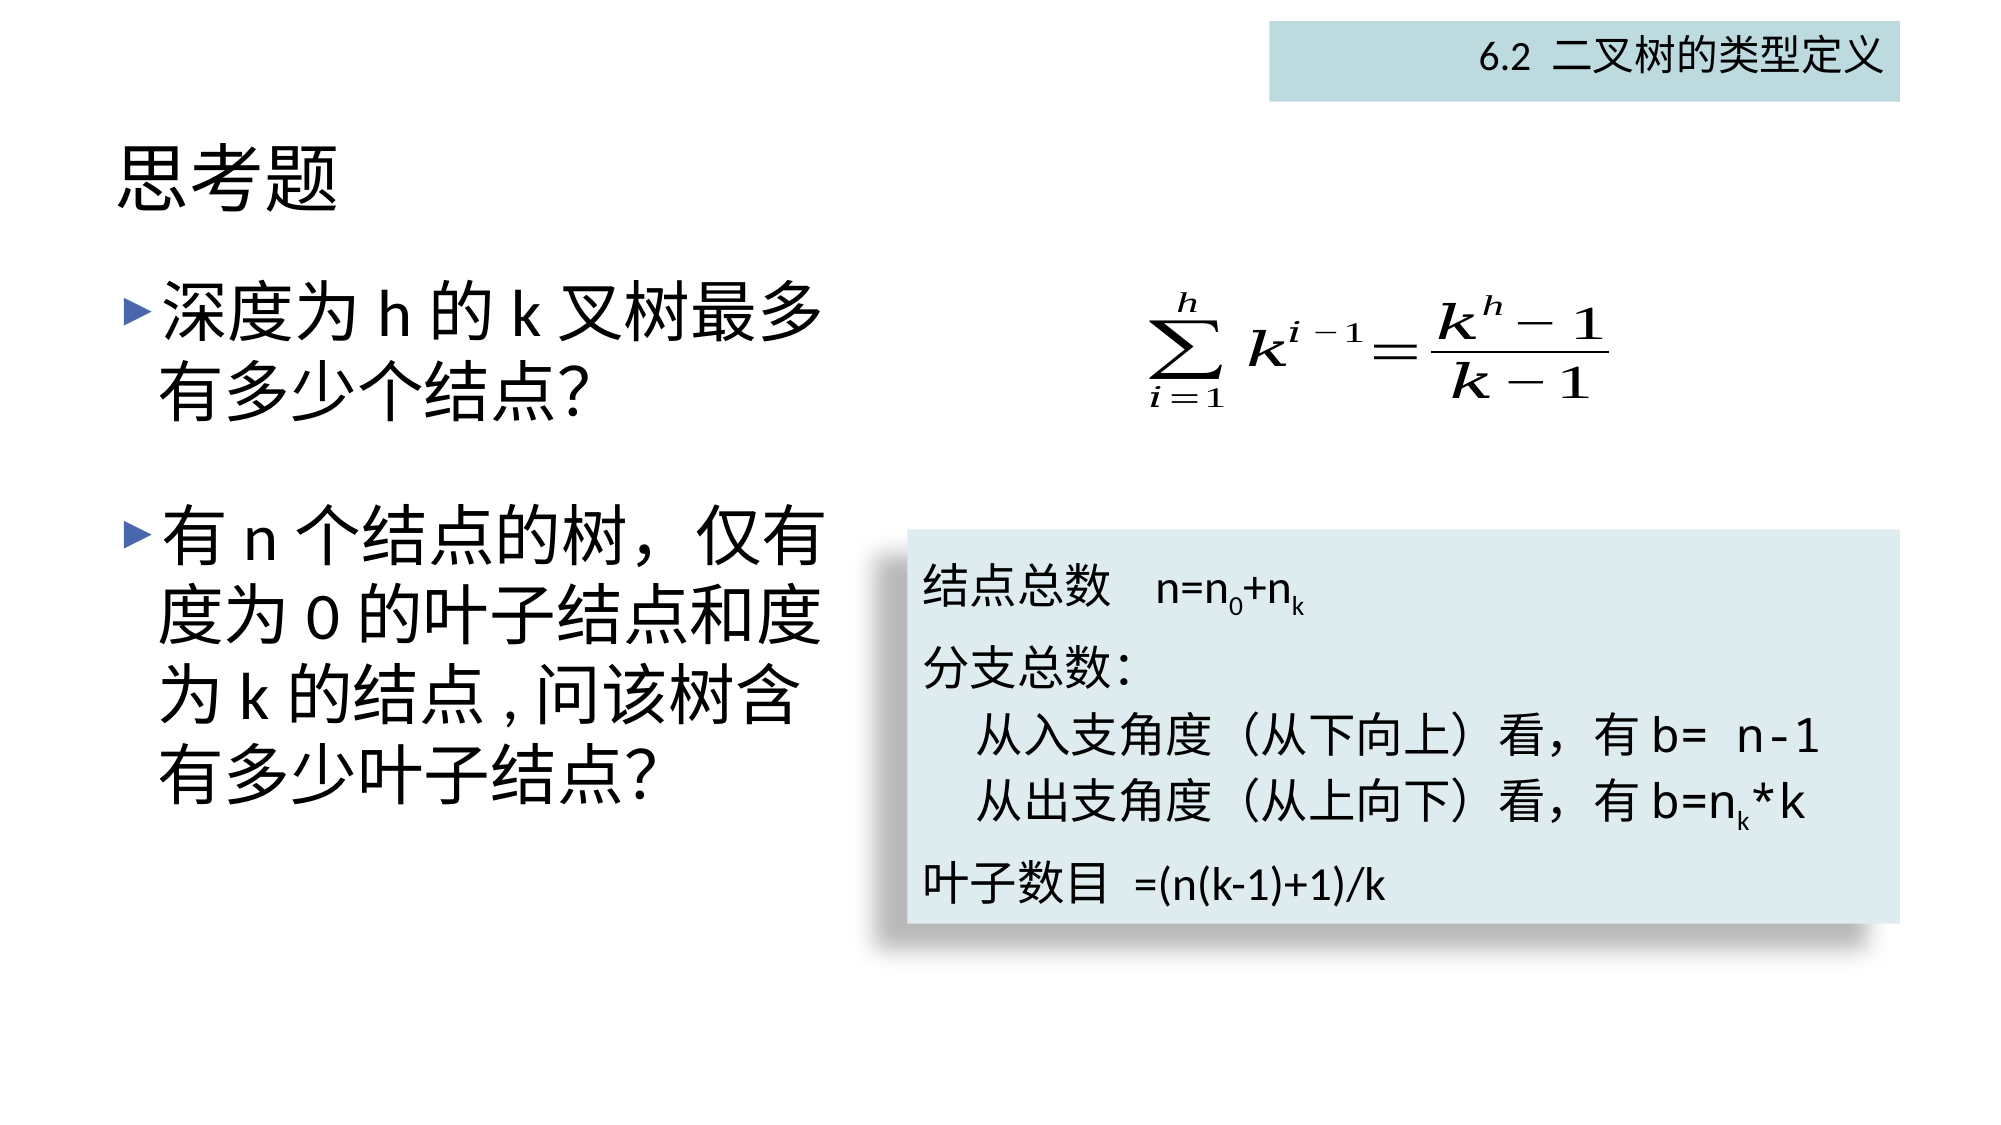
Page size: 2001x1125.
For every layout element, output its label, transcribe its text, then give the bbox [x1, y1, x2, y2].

text_box 结点总数 n=n0+nk 分支总数： 从入支角度（从下向上）看，有b= n-1 从出支角度（从上向下）看，有b=nk*k 叶子数目 =(n(k-1)+1)/k [905, 527, 1902, 926]
title 思考题 [99, 120, 1900, 233]
list 6.2 二叉树的类型定义 [1269, 21, 1900, 102]
list 深度为h的k叉树最多有多少个结点？ 有n个结点的树，仅有度为0的叶子结点和度为k的结点,问该树含有多少叶子结点？ [99, 262, 856, 1005]
